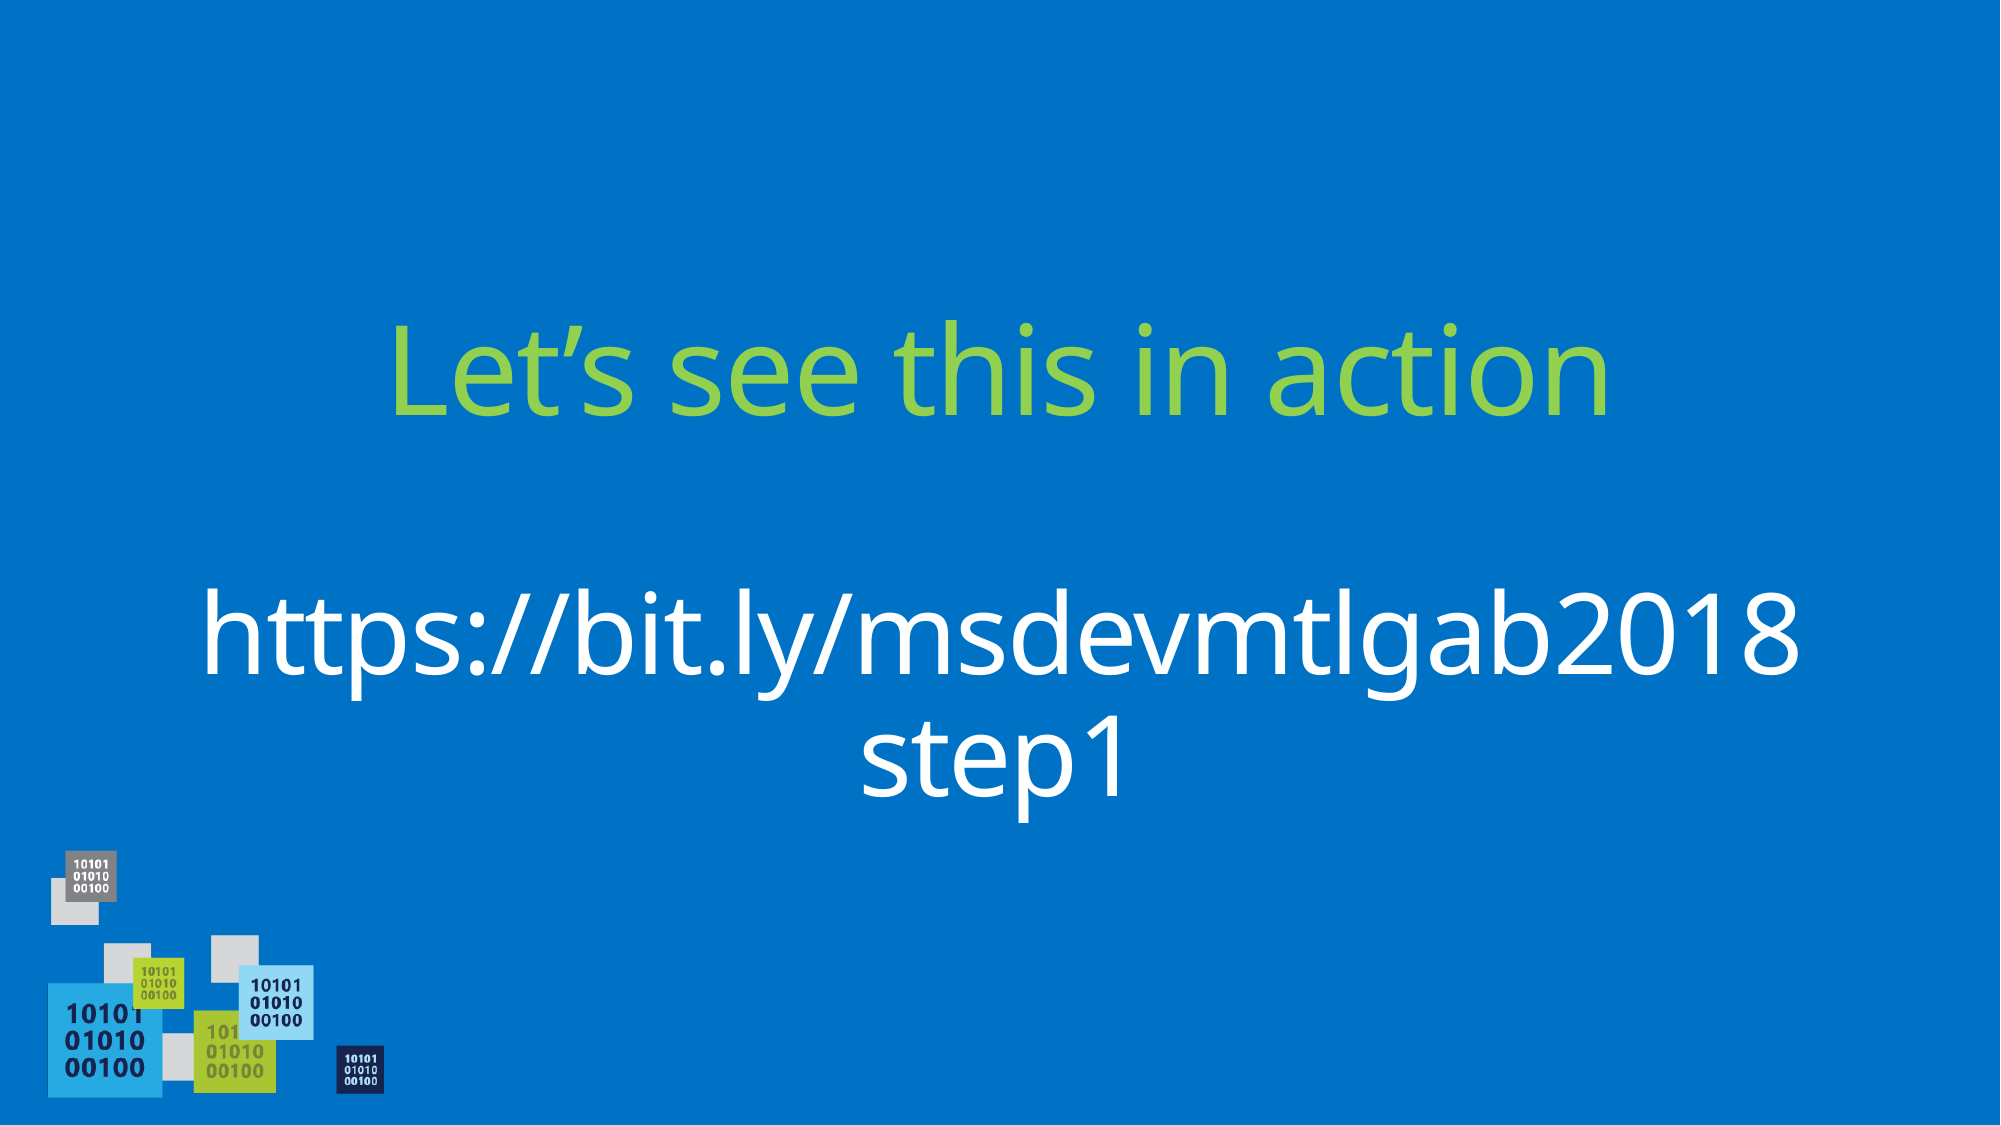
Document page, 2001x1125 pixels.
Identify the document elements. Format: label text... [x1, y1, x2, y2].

picture [17, 808, 463, 1125]
title Let’s see this in action https://bit.ly/msdevmtlgab2018step1 [172, 300, 1828, 451]
